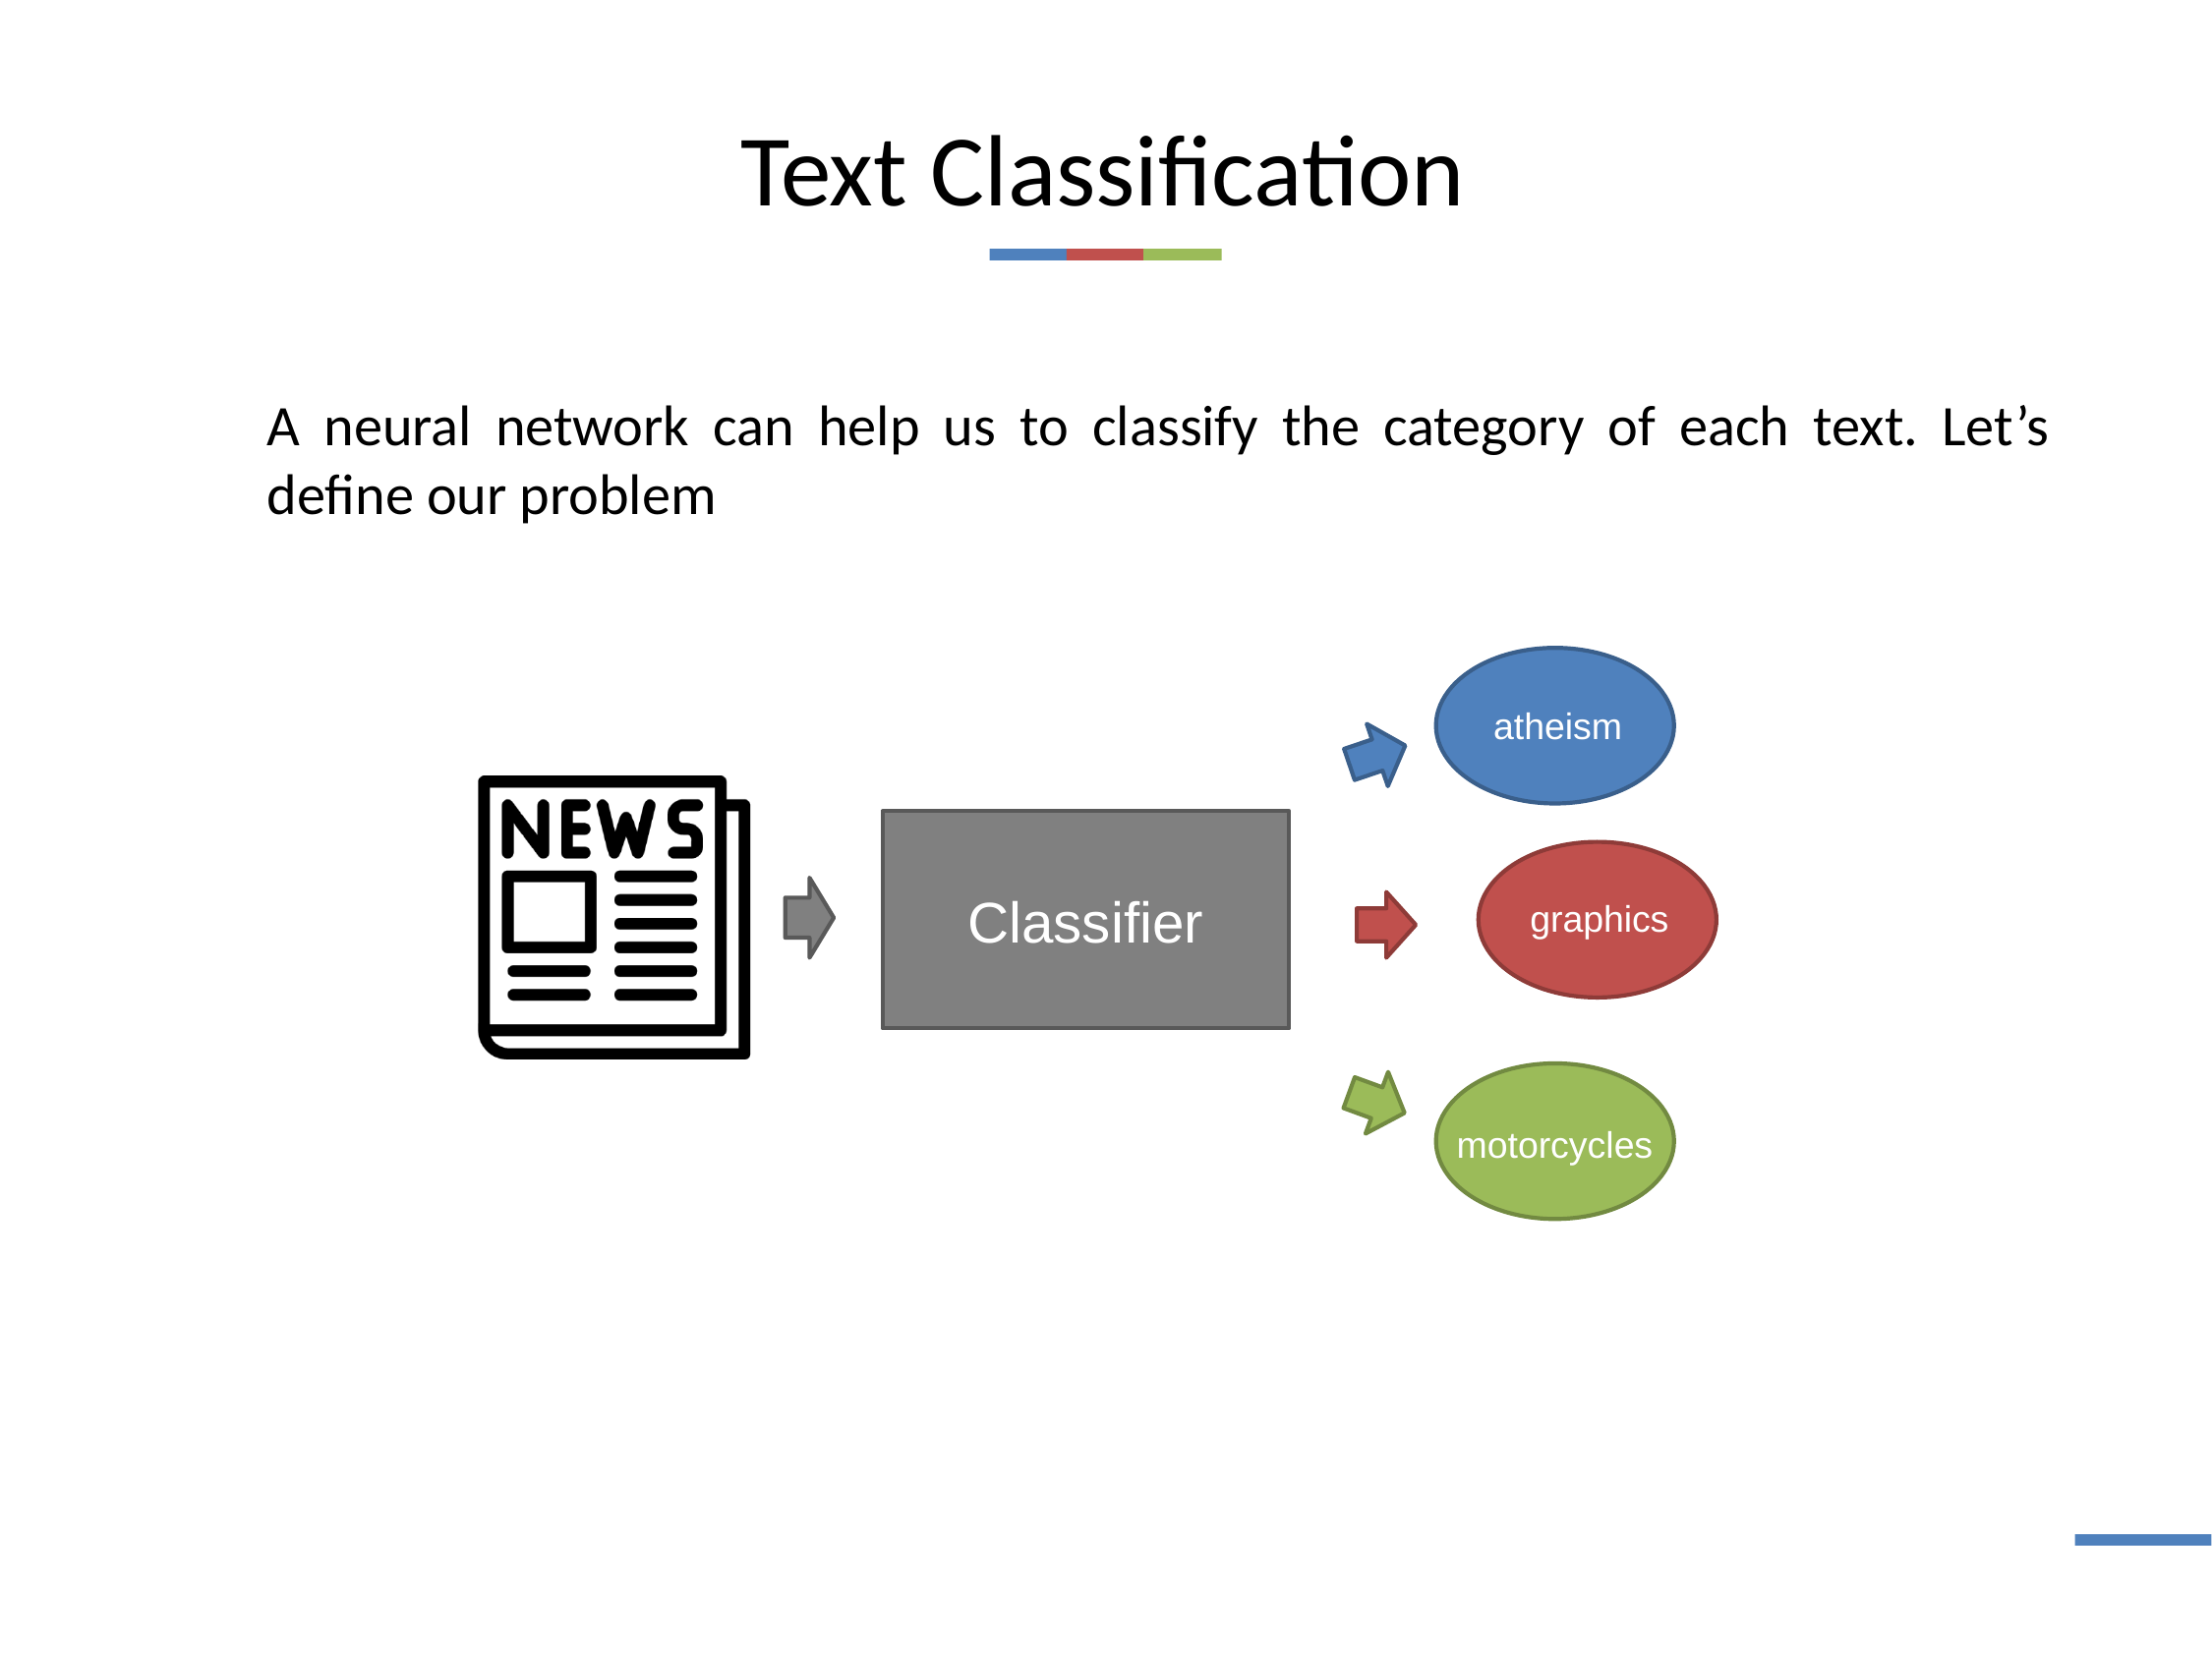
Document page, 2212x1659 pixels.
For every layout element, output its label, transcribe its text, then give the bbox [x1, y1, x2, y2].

picture [472, 775, 756, 1059]
text_box [1433, 1060, 1676, 1170]
text_box atheism [1479, 695, 1648, 755]
text_box A neural network can help us to classify the category of each text. Let’s define our problem [253, 381, 2065, 534]
text_box [1444, 1173, 1666, 1222]
text_box [1341, 1069, 1407, 1136]
text_box [1342, 721, 1408, 788]
text_box Classifier [881, 809, 1291, 1030]
text_box Text Classification [54, 95, 2151, 251]
text_box [1433, 646, 1676, 806]
text_box graphics [1515, 887, 1695, 947]
text_box [1476, 839, 1719, 1001]
text_box [783, 876, 836, 960]
text_box motorcycles [1441, 1114, 1668, 1173]
text_box [1355, 889, 1418, 960]
